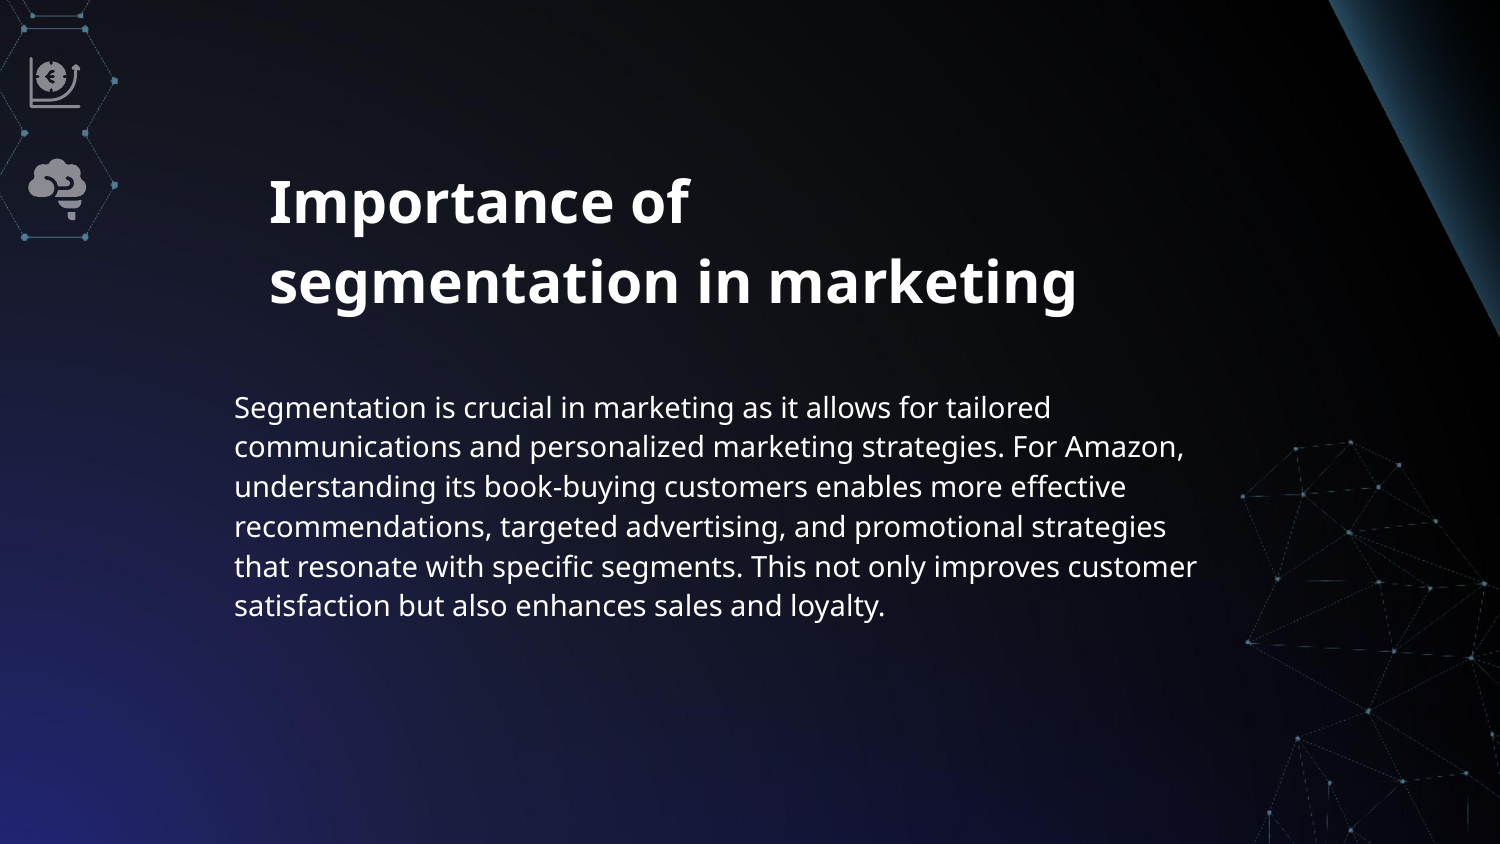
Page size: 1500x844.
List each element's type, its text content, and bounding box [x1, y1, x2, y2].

title Importance of segmentation in marketing [254, 125, 1106, 336]
subtitle Segmentation is crucial in marketing as it allows for tailored communications and personalized marketing strategies. For Amazon, understanding its book-buying customers enables more effective recommendations, targeted advertising, and promotional strategies that resonate with specific segments. This not only improves customer satisfaction but also enhances sales and loyalty. [181, 371, 1224, 749]
picture [0, 0, 1500, 844]
